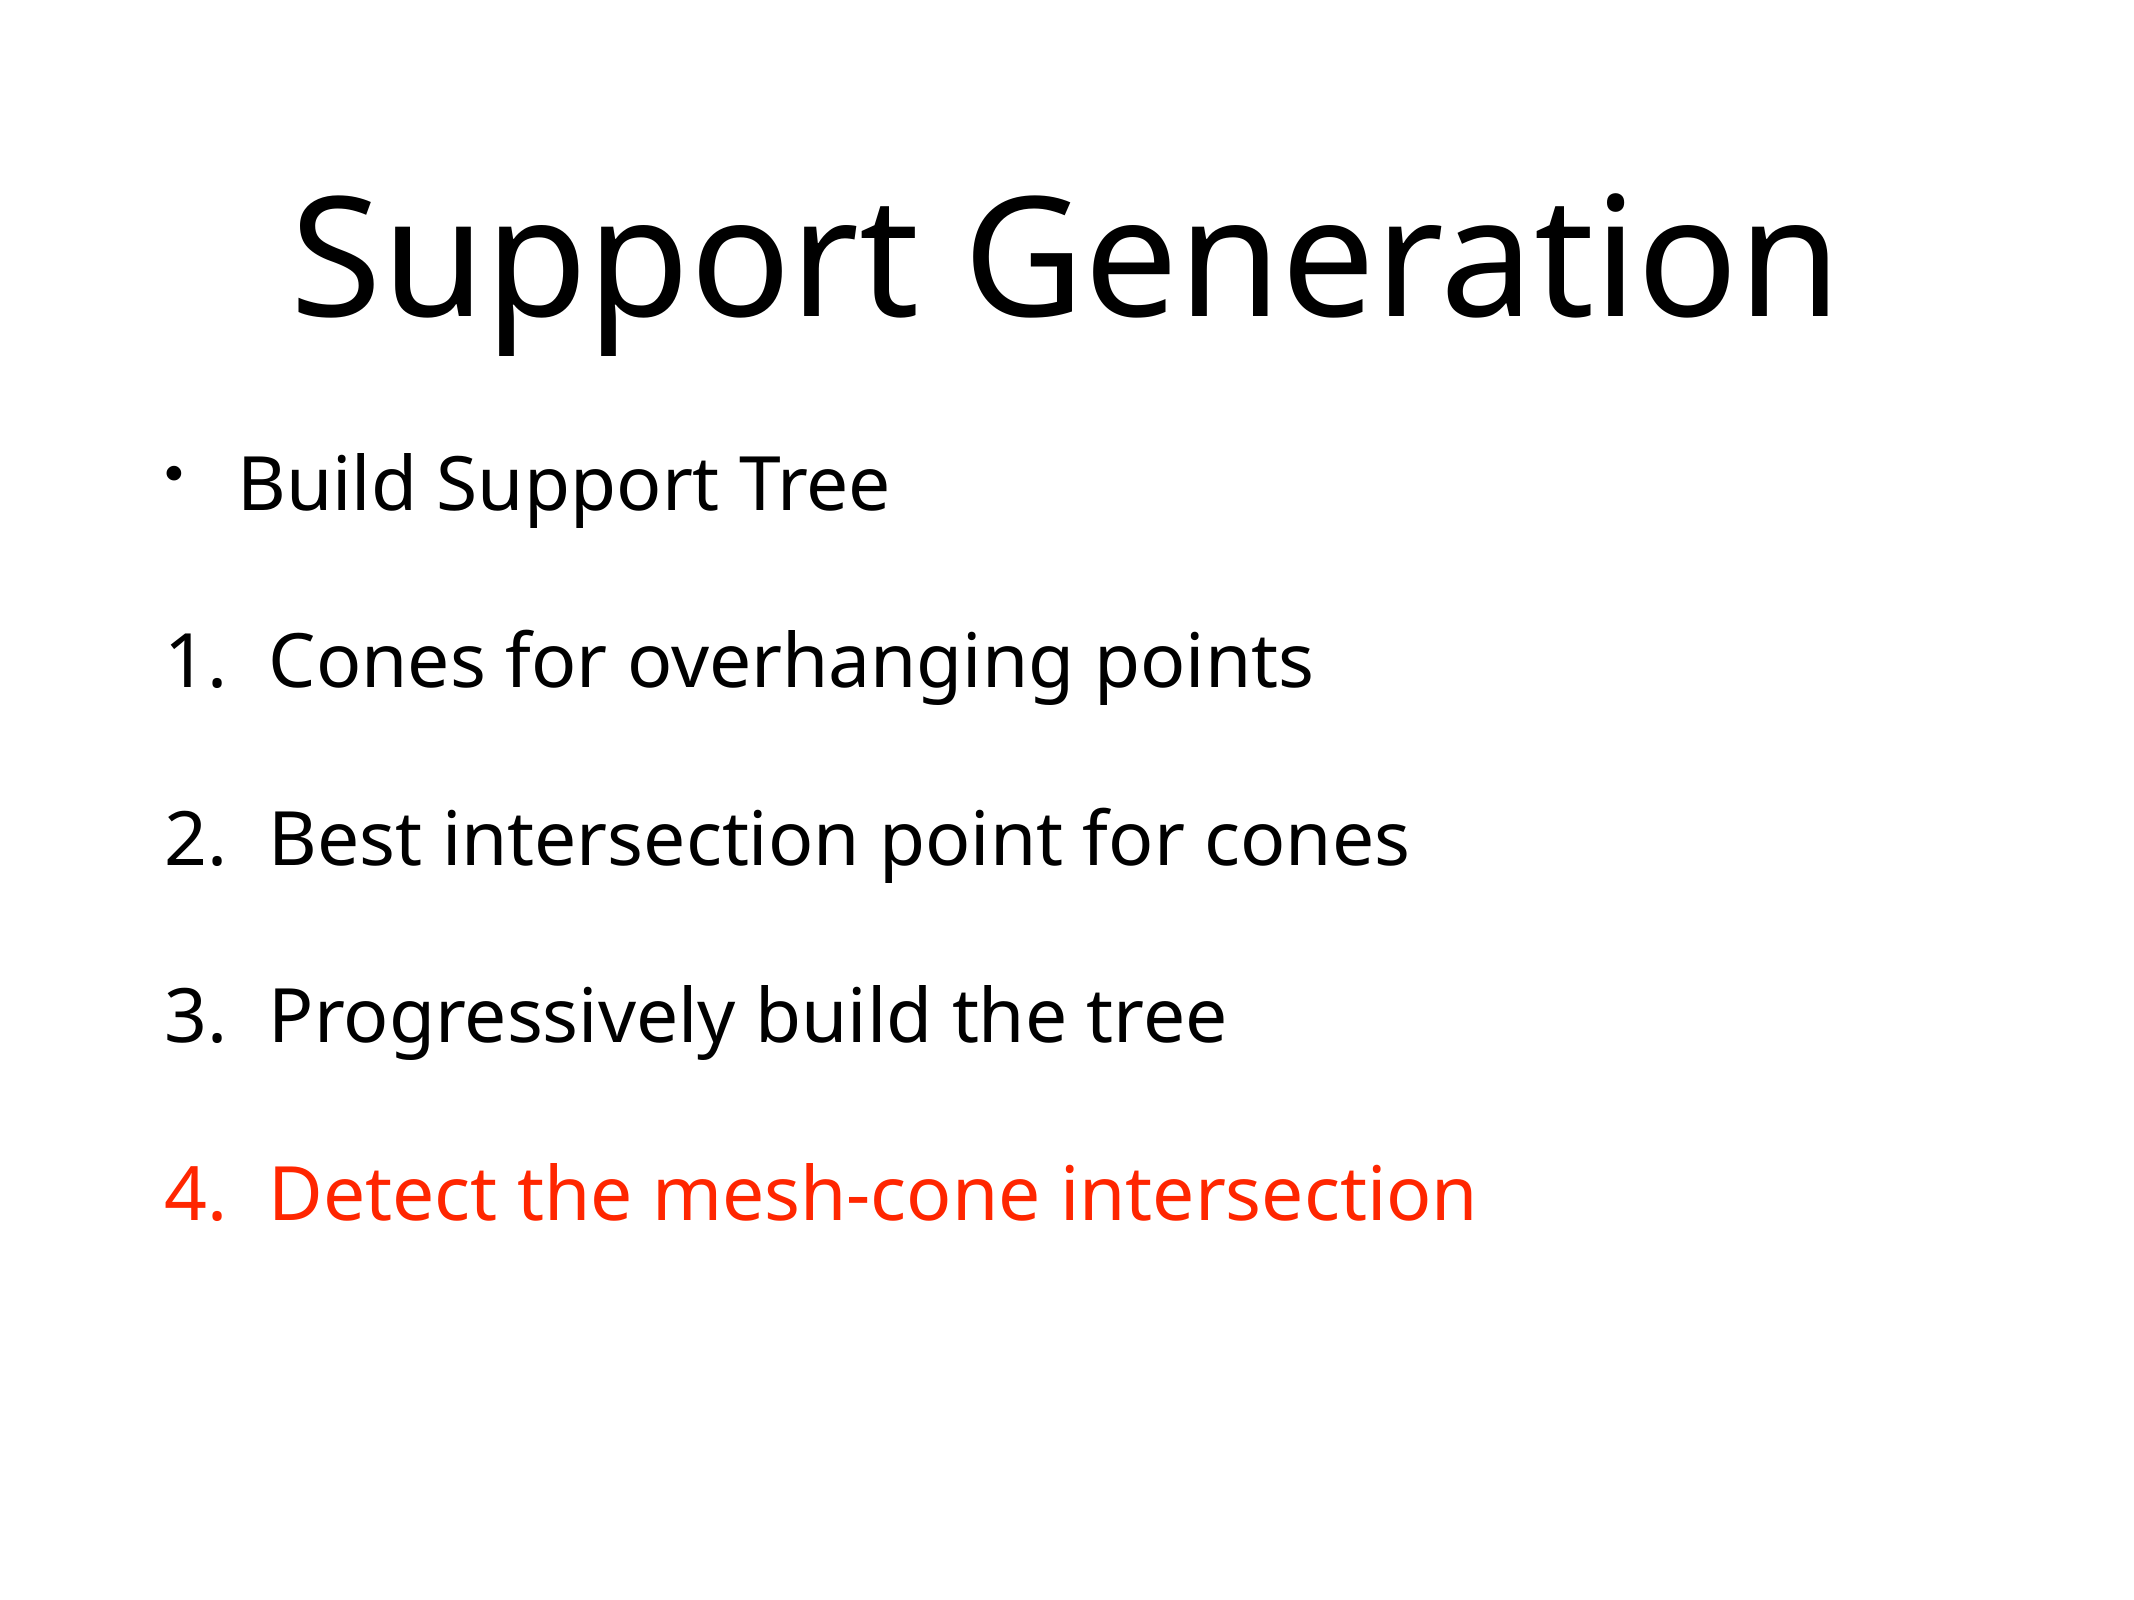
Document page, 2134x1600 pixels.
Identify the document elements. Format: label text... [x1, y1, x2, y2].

title Support Generation [155, 72, 1978, 426]
list Build Support Tree Cones for overhanging points Best intersection point for cones Progressively build the tree Detect the mesh-cone intersection [155, 426, 1978, 1459]
